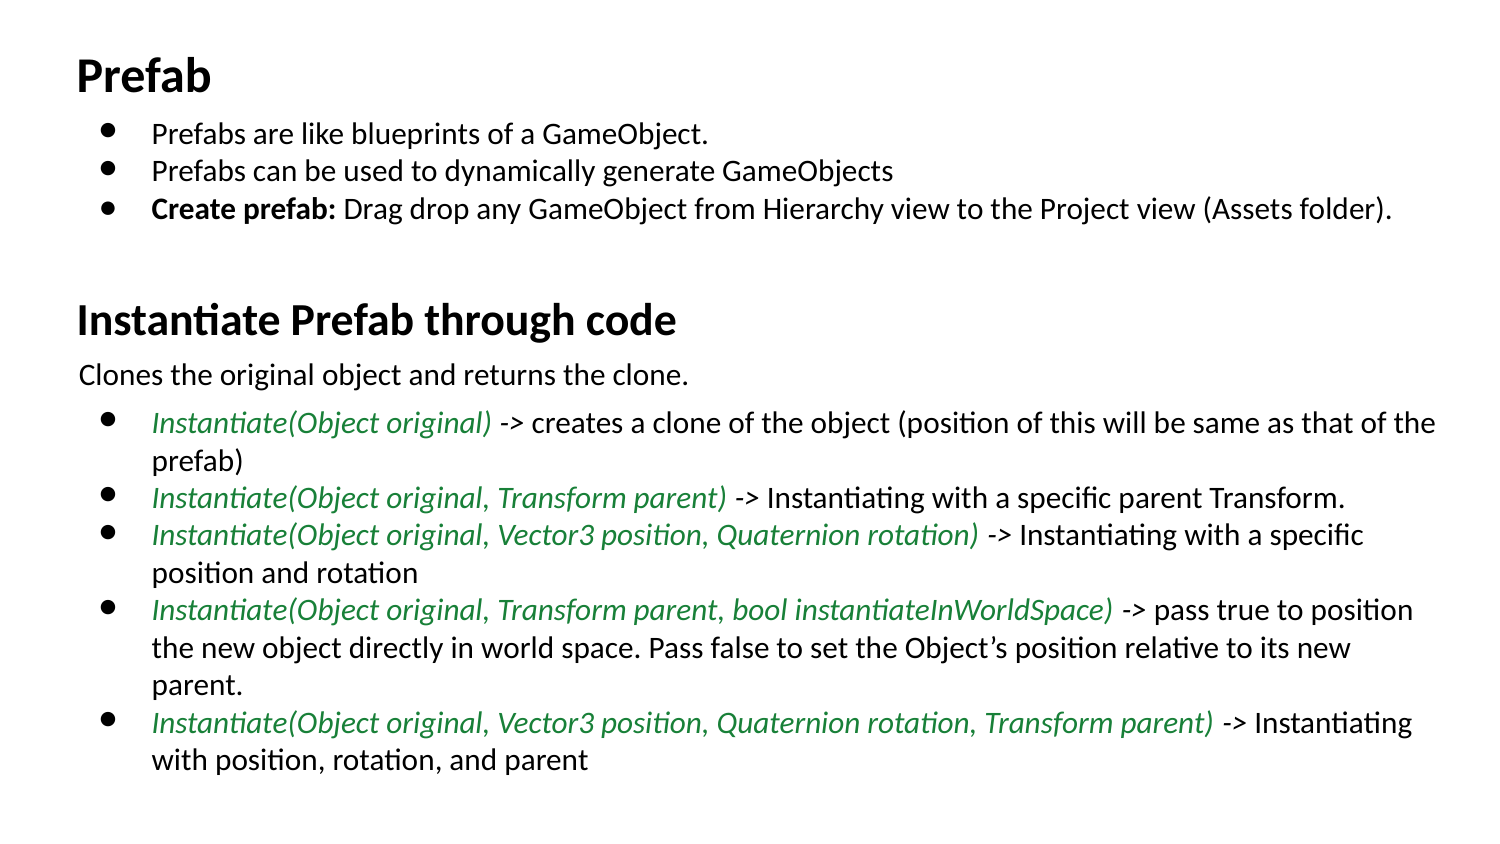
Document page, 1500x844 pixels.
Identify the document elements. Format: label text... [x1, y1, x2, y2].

text_box Prefab Prefabs are like blueprints of a GameObject. Prefabs can be used to dynamically generate GameObjects Create prefab: Drag drop any GameObject from Hierarchy view to the Project view (Assets folder). Instantiate Prefab through code Clones the original object and returns the clone. Instantiate(Object original) -> creates a clone of the object (position of this will be same as that of the prefab) Instantiate(Object original, Transform parent) -> Instantiating with a specific parent Transform. Instantiate(Object original, Vector3 position, Quaternion rotation) -> Instantiating with a specific position and rotation Instantiate(Object original, Transform parent, bool instantiateInWorldSpace) -> pass true to position the new object directly in world space. Pass false to set the Object’s position relative to its new parent. Instantiate(Object original, Vector3 position, Quaternion rotation, Transform parent) -> Instantiating with position, rotation, and parent [61, 27, 1455, 792]
